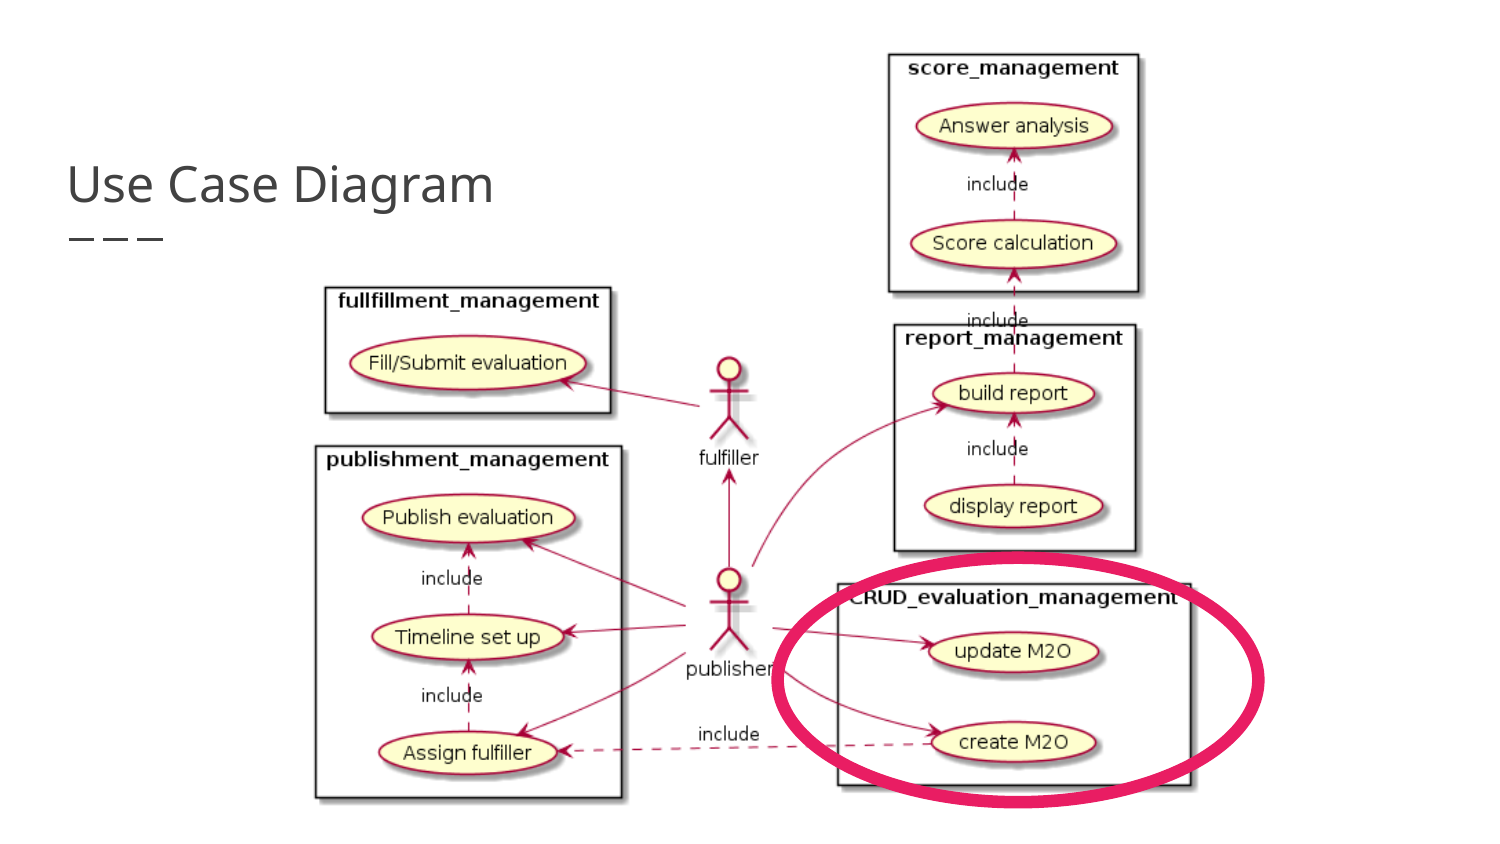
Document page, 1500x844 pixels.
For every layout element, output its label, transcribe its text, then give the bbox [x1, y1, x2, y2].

text_box [1207, 604, 1259, 756]
picture [296, 21, 1204, 811]
title Use Case Diagram [51, 103, 291, 228]
